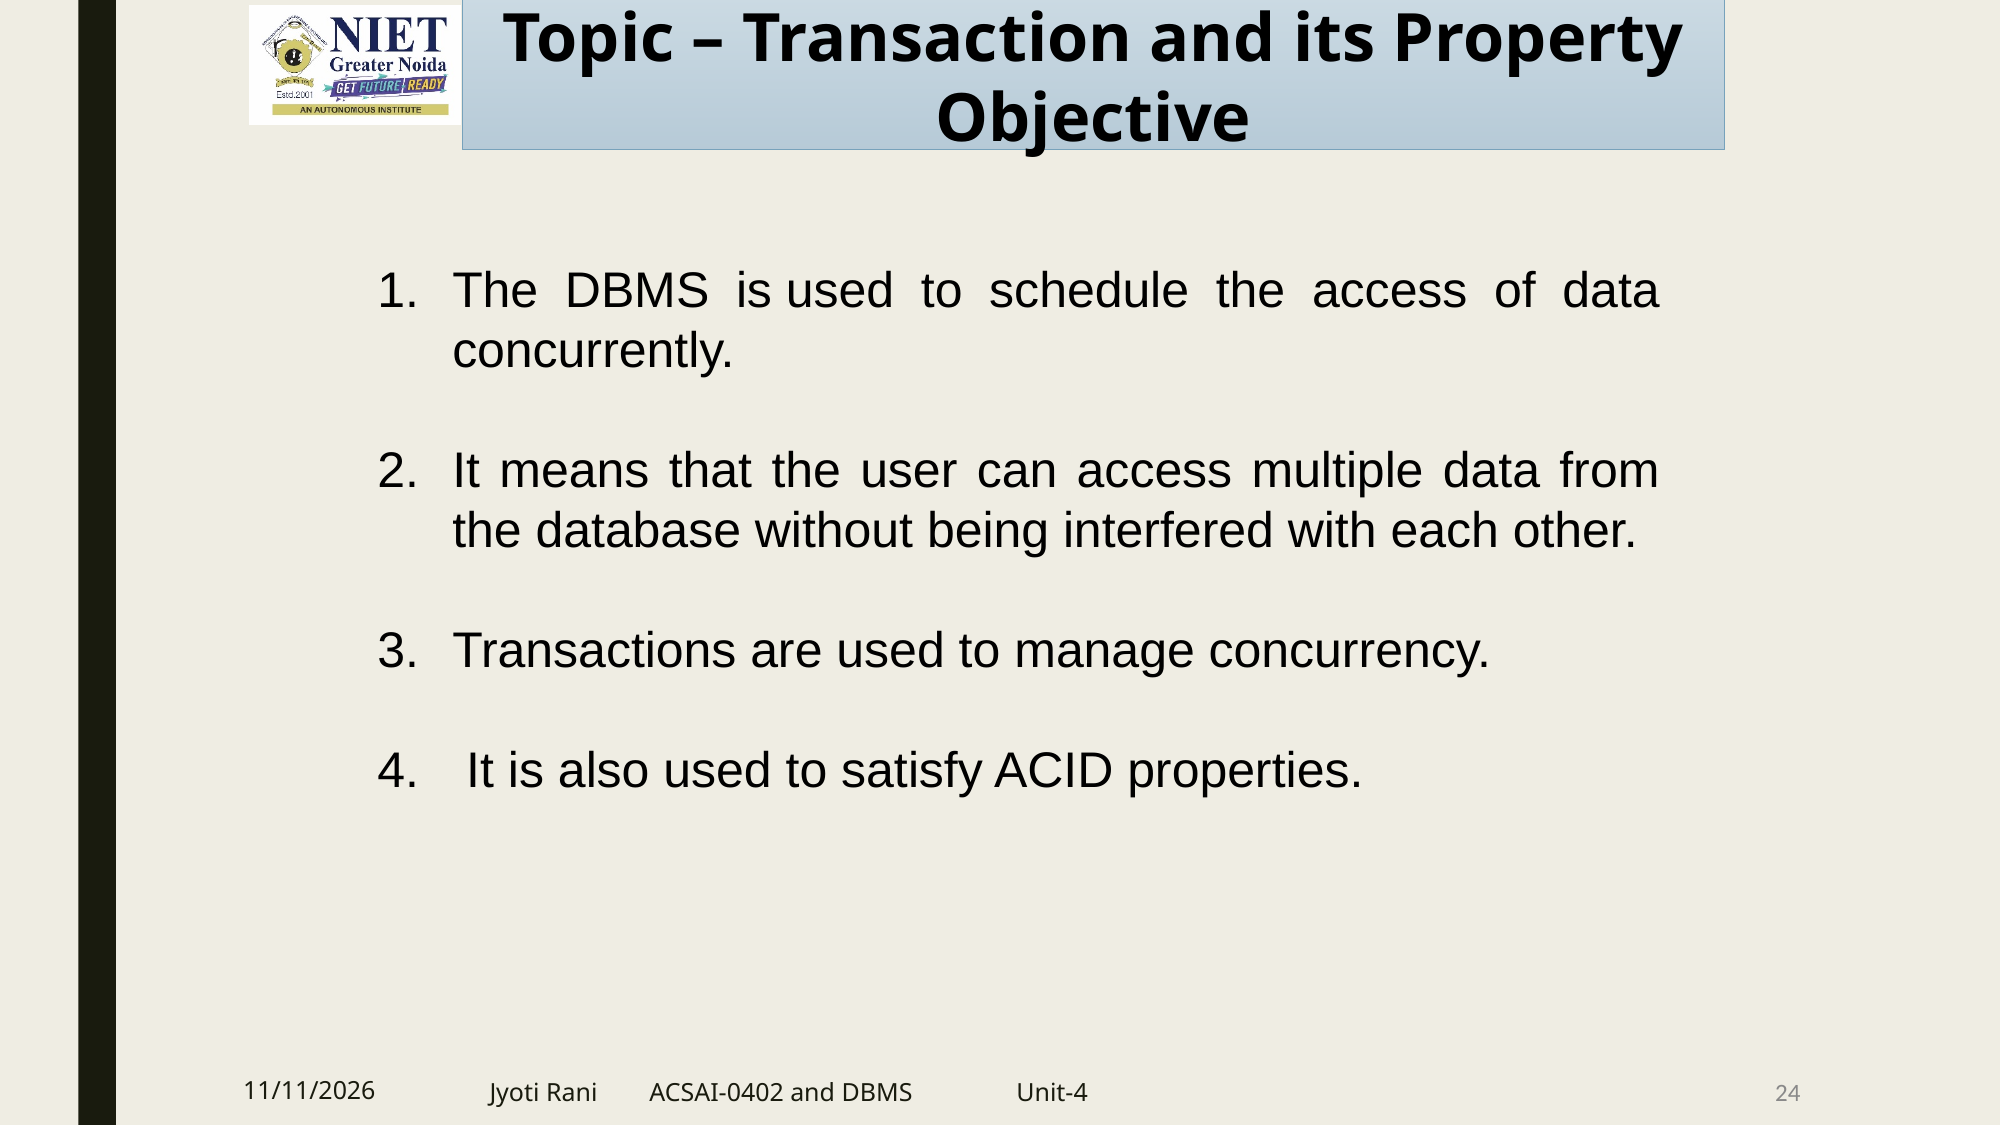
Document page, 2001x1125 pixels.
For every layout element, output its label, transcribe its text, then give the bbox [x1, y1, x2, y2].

slide_number 24 [1553, 1058, 1816, 1125]
footer Jyoti Rani ACSAI-0402 and DBMS Unit-4 [474, 1058, 1505, 1125]
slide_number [228, 1058, 426, 1125]
picture [249, 5, 461, 125]
text_box The DBMS is used to schedule the access of data concurrently. It means that the user can access multiple data from the database without being interfered with each other. Transactions are used to manage concurrency. It is also used to satisfy ACID properties. [362, 249, 1675, 805]
text_box Topic – Transaction and its Property Objective [462, 0, 1725, 150]
